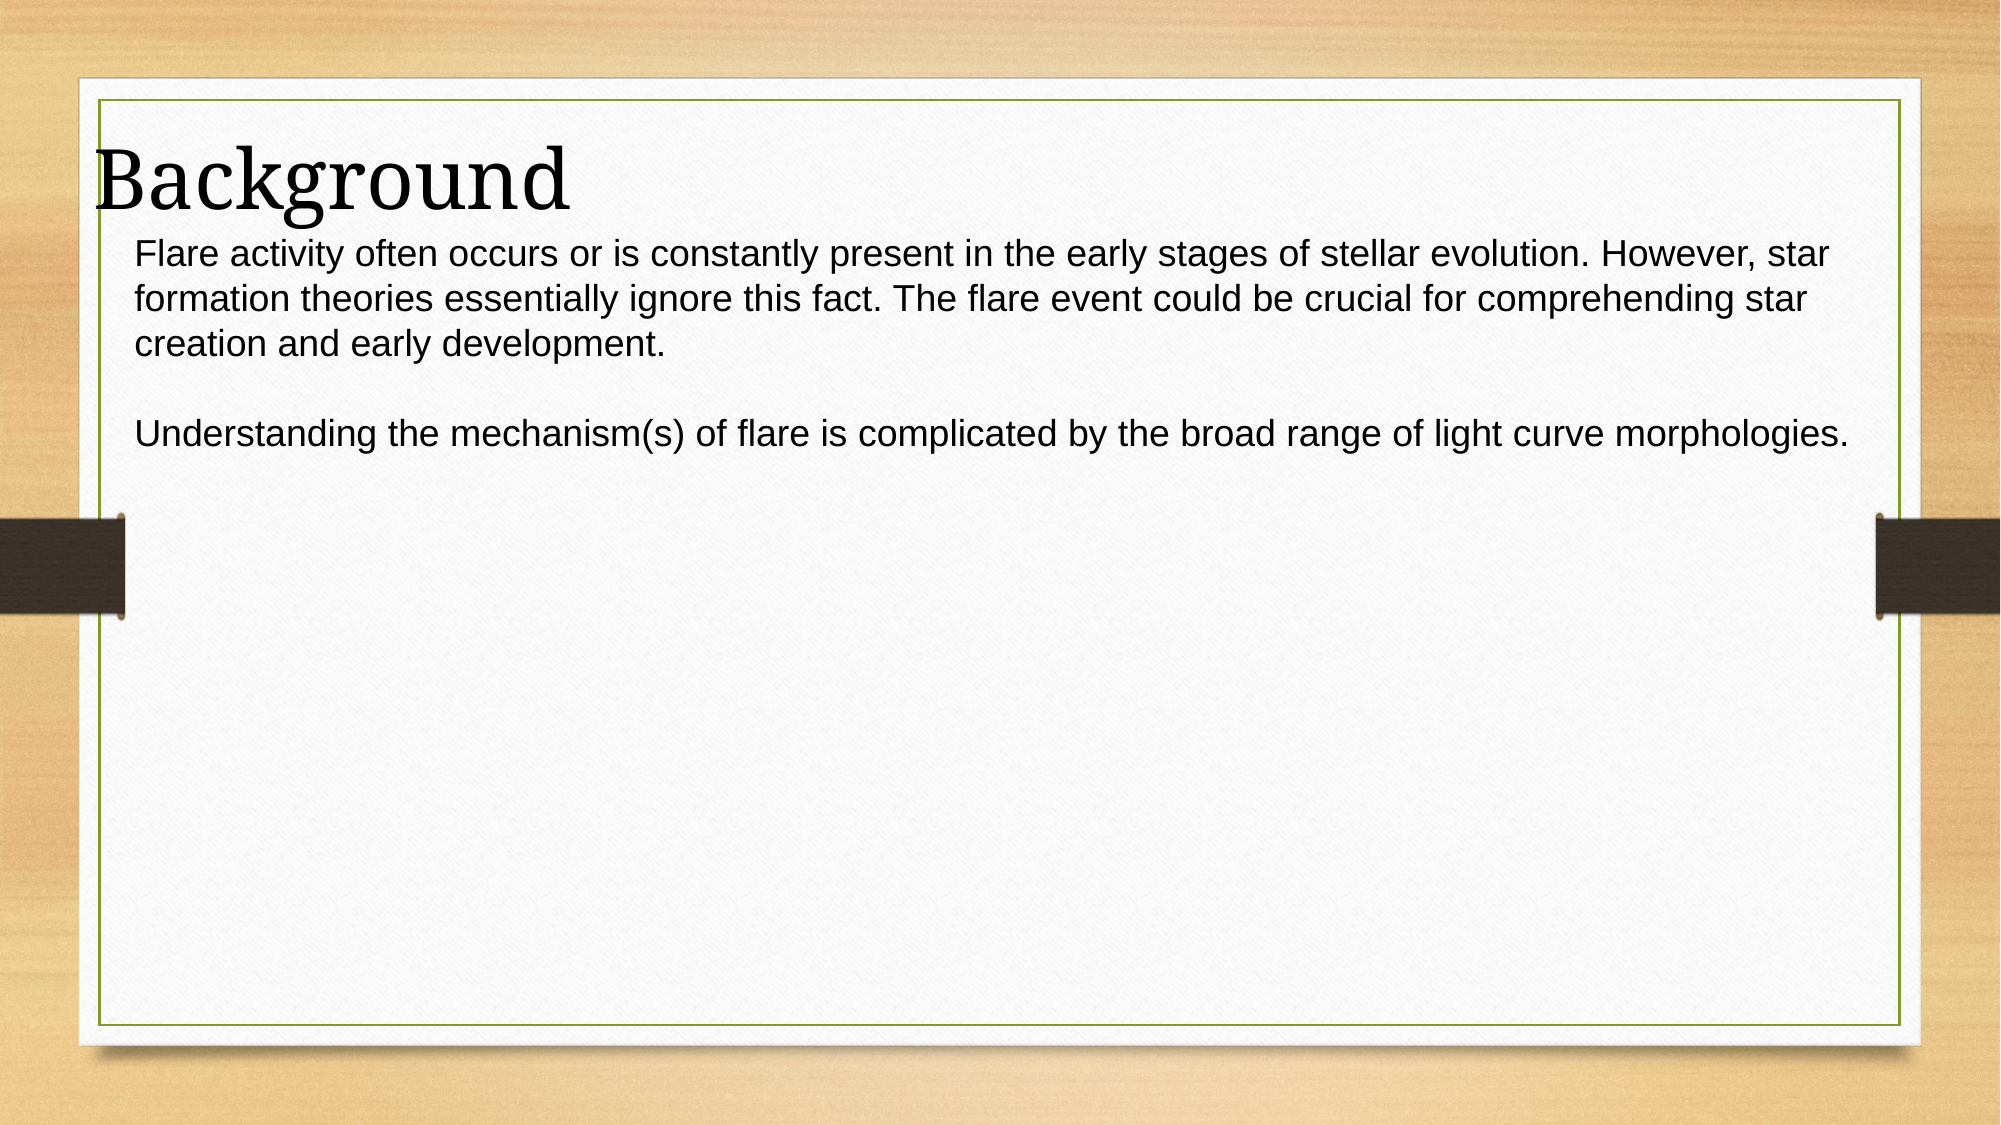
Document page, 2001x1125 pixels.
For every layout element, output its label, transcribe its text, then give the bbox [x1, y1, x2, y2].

picture [0, 0, 2001, 1125]
text_box Background [78, 118, 587, 234]
text_box Flare activity often occurs or is constantly present in the early stages of stellar evolution. However, star formation theories essentially ignore this fact. The flare event could be crucial for comprehending star creation and early development. Understanding the mechanism(s) of flare is complicated by the broad range of light curve morphologies. [119, 221, 1899, 462]
